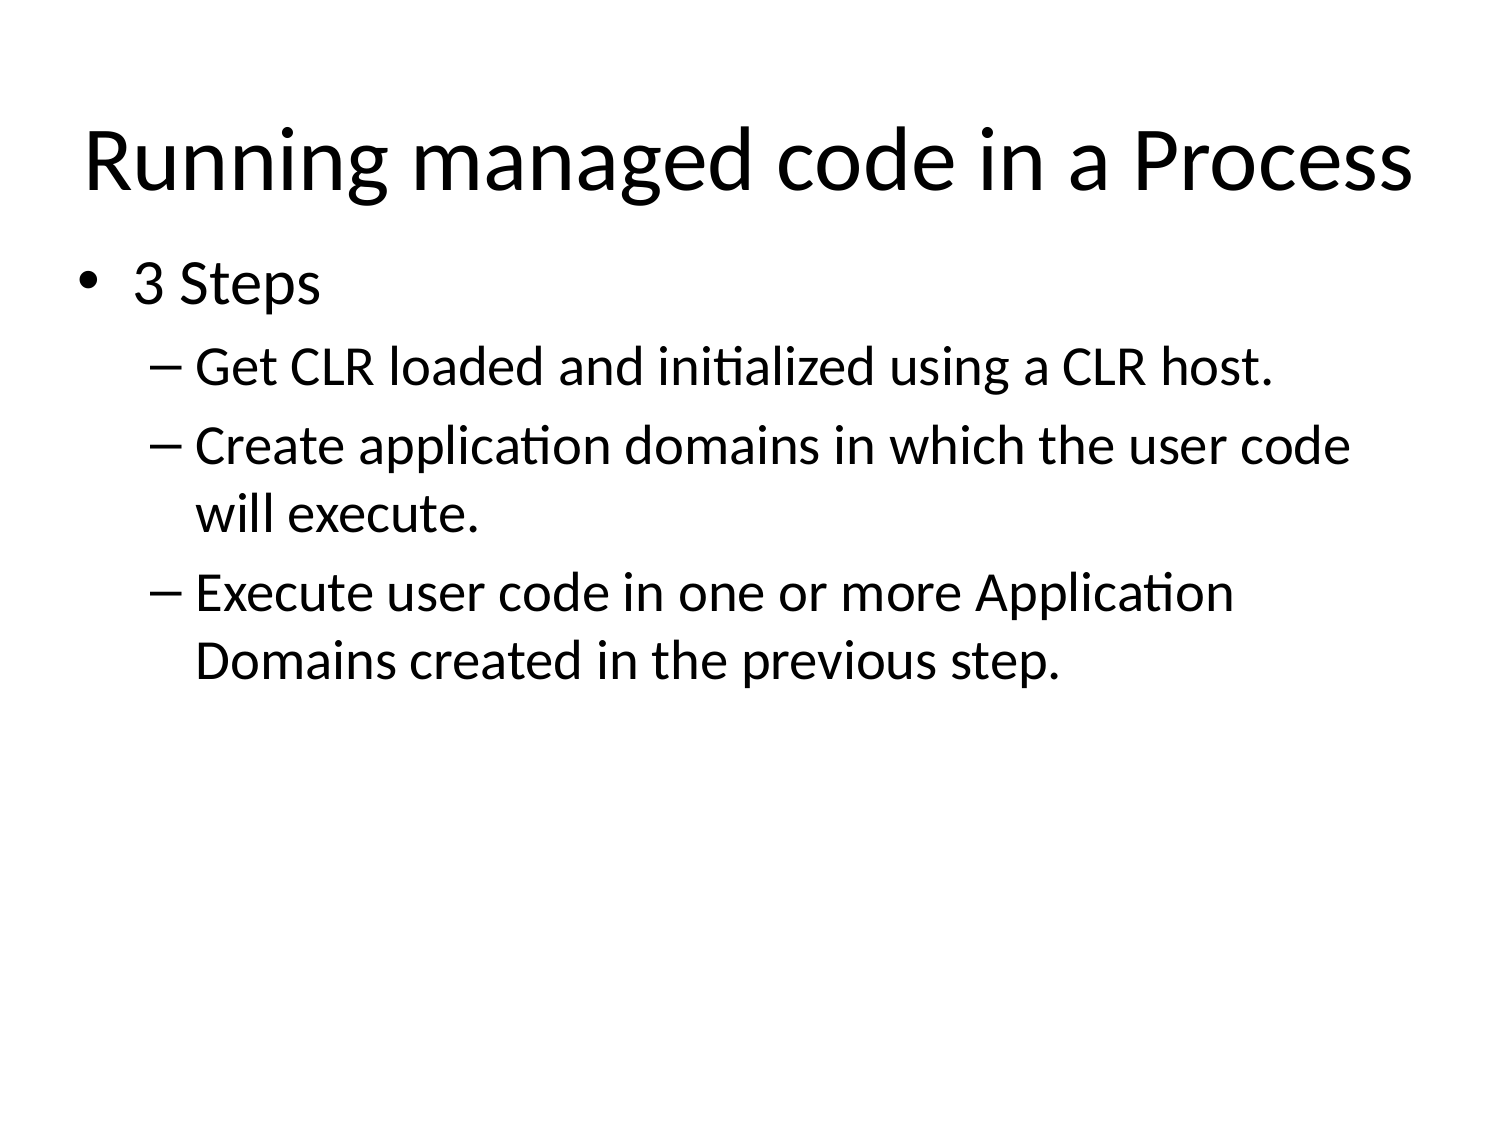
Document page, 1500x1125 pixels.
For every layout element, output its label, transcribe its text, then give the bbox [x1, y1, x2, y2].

title Running managed code in a Process [62, 37, 1438, 232]
list 3 Steps Get CLR loaded and initialized using a CLR host. Create application domains in which the user code will execute. Execute user code in one or more Application Domains created in the previous step. [62, 232, 1443, 703]
